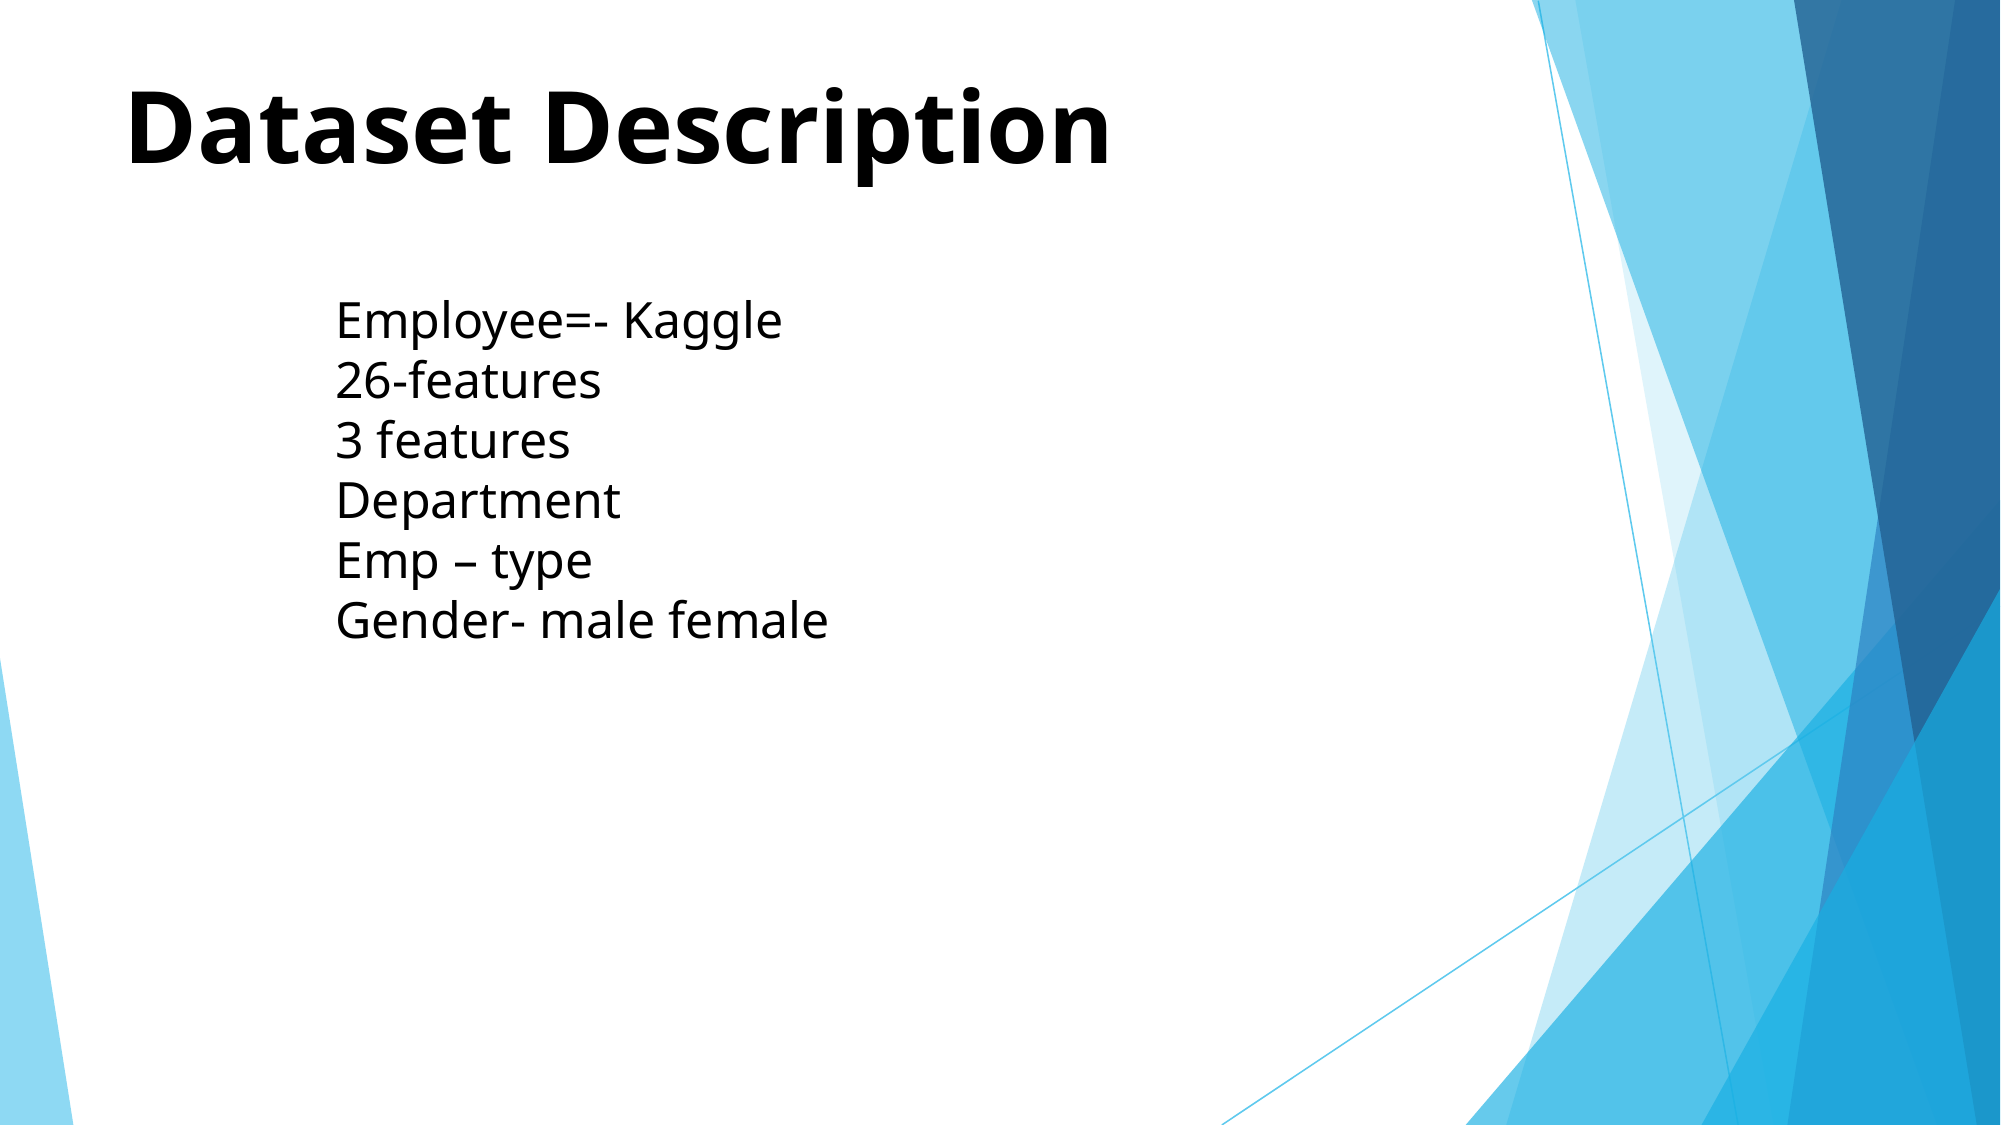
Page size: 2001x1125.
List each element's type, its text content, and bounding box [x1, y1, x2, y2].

text_box Employee=- Kaggle 26-features 3 features Department Emp – type Gender- male female [320, 281, 1679, 657]
title Dataset Description [123, 63, 1877, 188]
